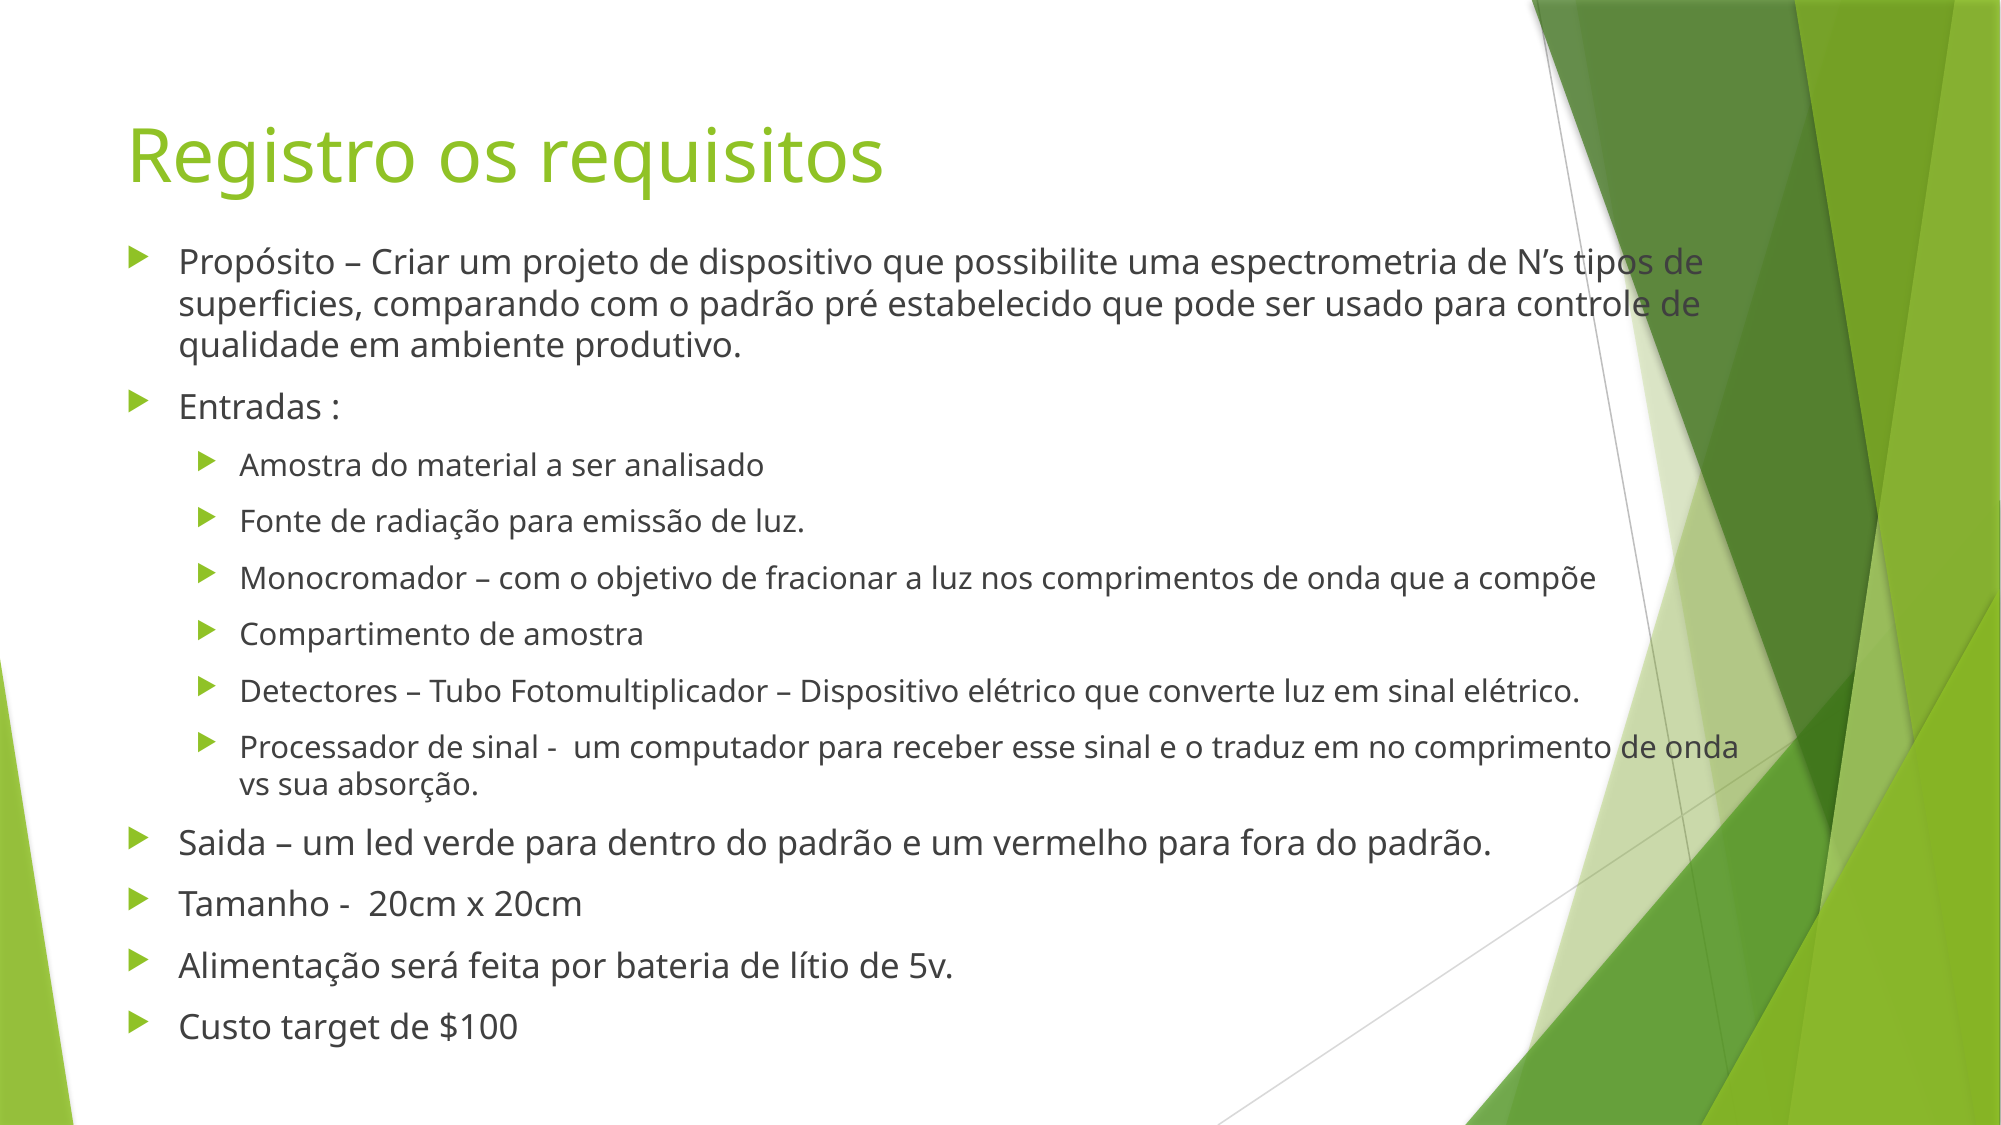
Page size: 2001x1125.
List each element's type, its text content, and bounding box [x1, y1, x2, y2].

list Propósito – Criar um projeto de dispositivo que possibilite uma espectrometria de N’s tipos de superficies, comparando com o padrão pré estabelecido que pode ser usado para controle de qualidade em ambiente produtivo. Entradas : Amostra do material a ser analisado Fonte de radiação para emissão de luz. Monocromador – com o objetivo de fracionar a luz nos comprimentos de onda que a compõe Compartimento de amostra Detectores – Tubo Fotomultiplicador – Dispositivo elétrico que converte luz em sinal elétrico. Processador de sinal - um computador para receber esse sinal e o traduz em no comprimento de onda vs sua absorção. Saida – um led verde para dentro do padrão e um vermelho para fora do padrão. Tamanho - 20cm x 20cm Alimentação será feita por bateria de lítio de 5v. Custo target de $100 [111, 232, 1775, 1055]
title Registro os requisitos [111, 99, 1522, 232]
